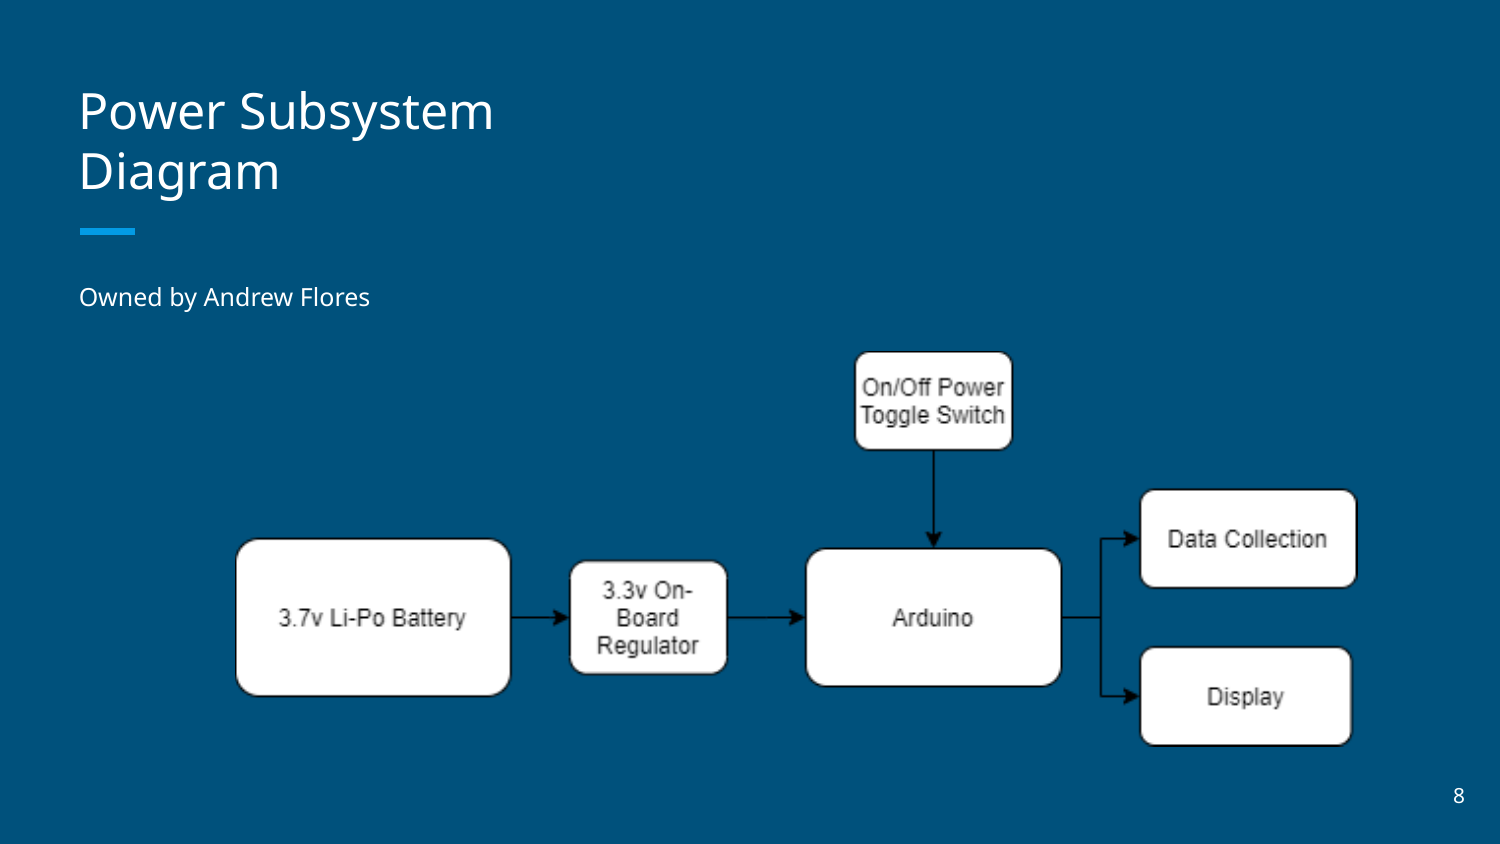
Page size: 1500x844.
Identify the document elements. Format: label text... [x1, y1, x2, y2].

picture [855, 352, 1012, 545]
picture [236, 538, 512, 697]
picture [1139, 647, 1353, 746]
picture [569, 559, 765, 675]
picture [553, 612, 566, 623]
title Power Subsystem Diagram [63, 91, 525, 216]
slide_number 8 [1389, 764, 1480, 830]
list Owned by Andrew Flores [63, 261, 525, 702]
picture [790, 611, 802, 624]
picture [1139, 488, 1357, 588]
picture [805, 548, 1062, 687]
picture [1125, 533, 1136, 545]
picture [1125, 690, 1136, 702]
